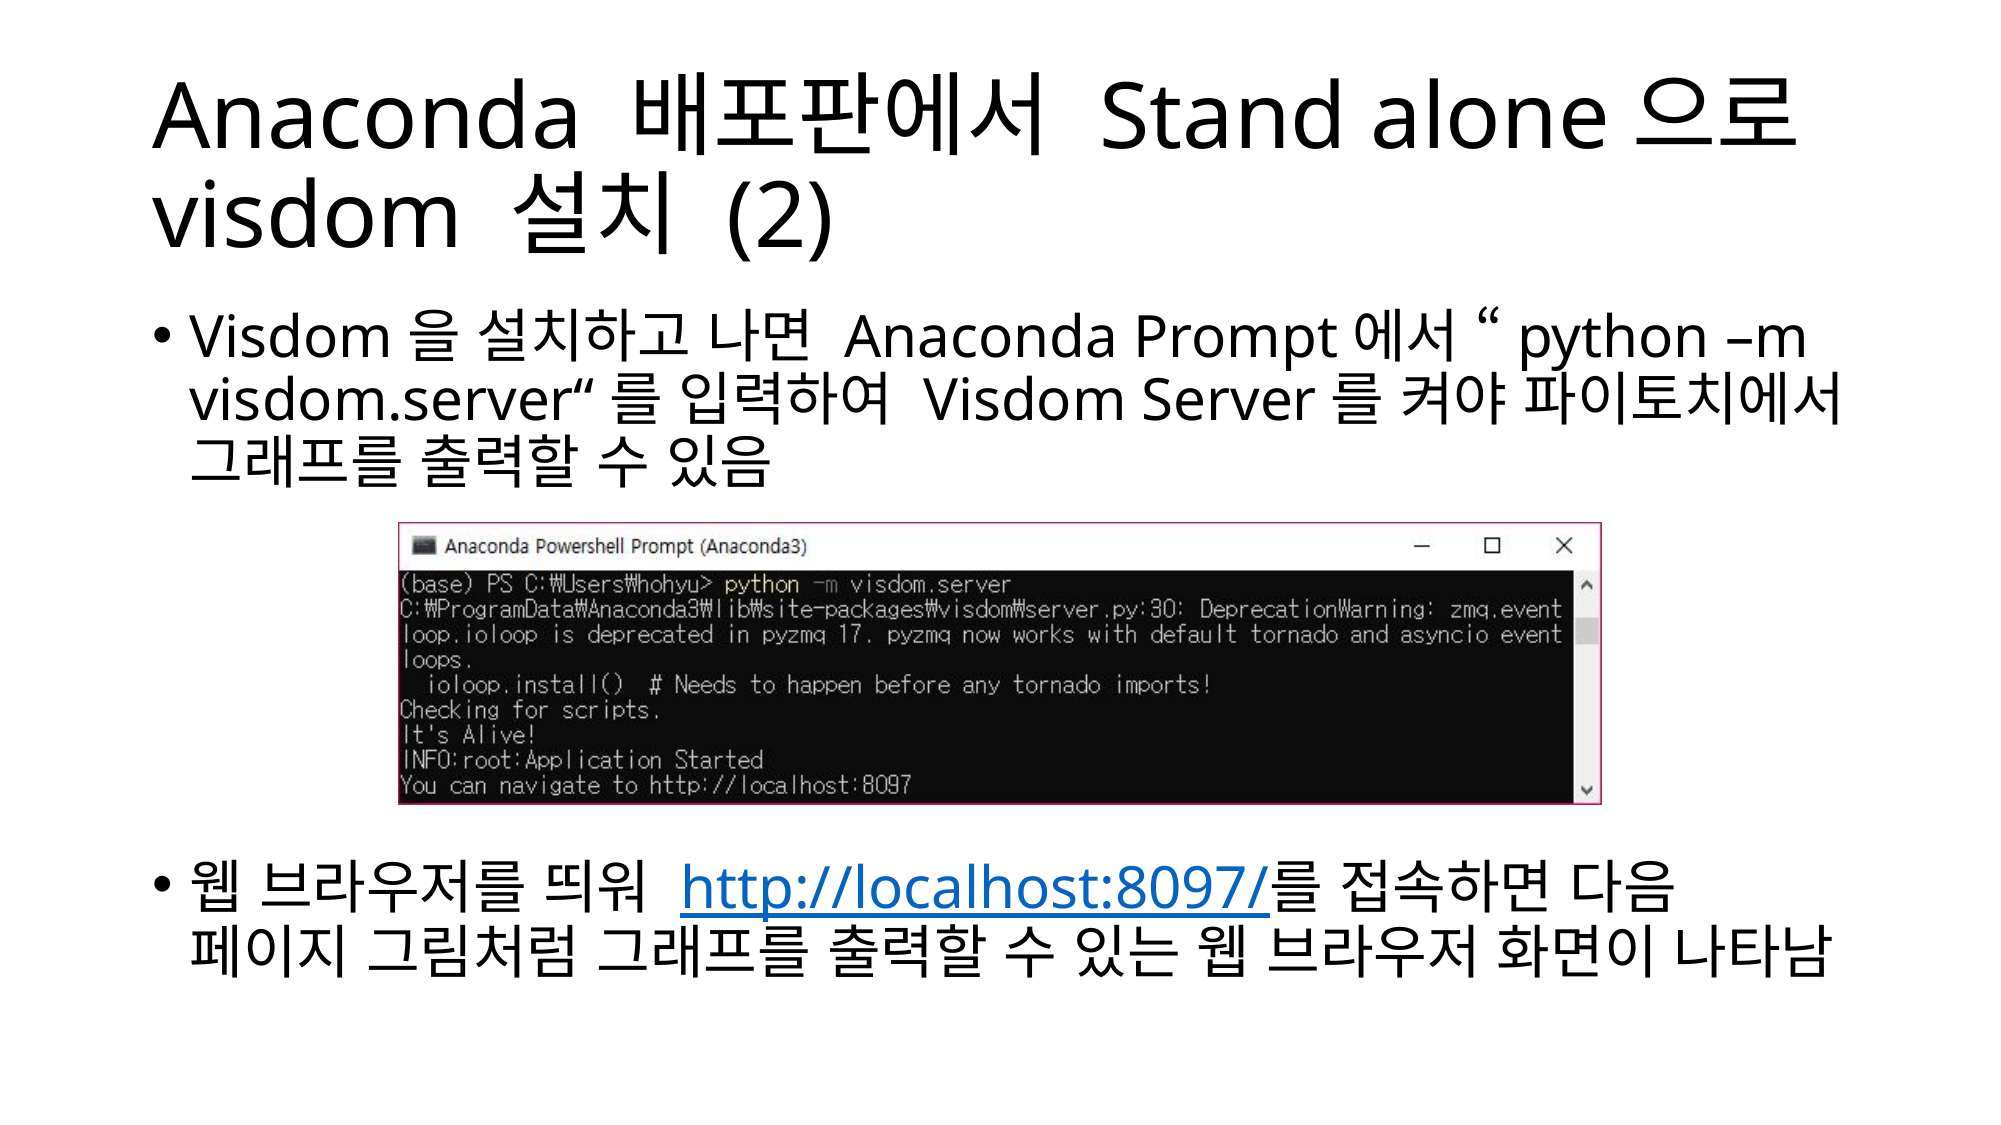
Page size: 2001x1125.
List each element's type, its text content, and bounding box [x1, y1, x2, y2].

text_box Visdom을 설치하고 나면 Anaconda Prompt에서 “python –m visdom.server“를 입력하여 Visdom Server를 켜야 파이토치에서 그래프를 출력할 수 있음 웹 브라우저를 띄워 http://localhost:8097/를 접속하면 다음 페이지 그림처럼 그래프를 출력할 수 있는 웹 브라우저 화면이 나타남 [137, 299, 1863, 1014]
picture [398, 522, 1602, 805]
text_box Anaconda 배포판에서 Stand alone으로 visdom 설치 (2) [137, 16, 1852, 299]
